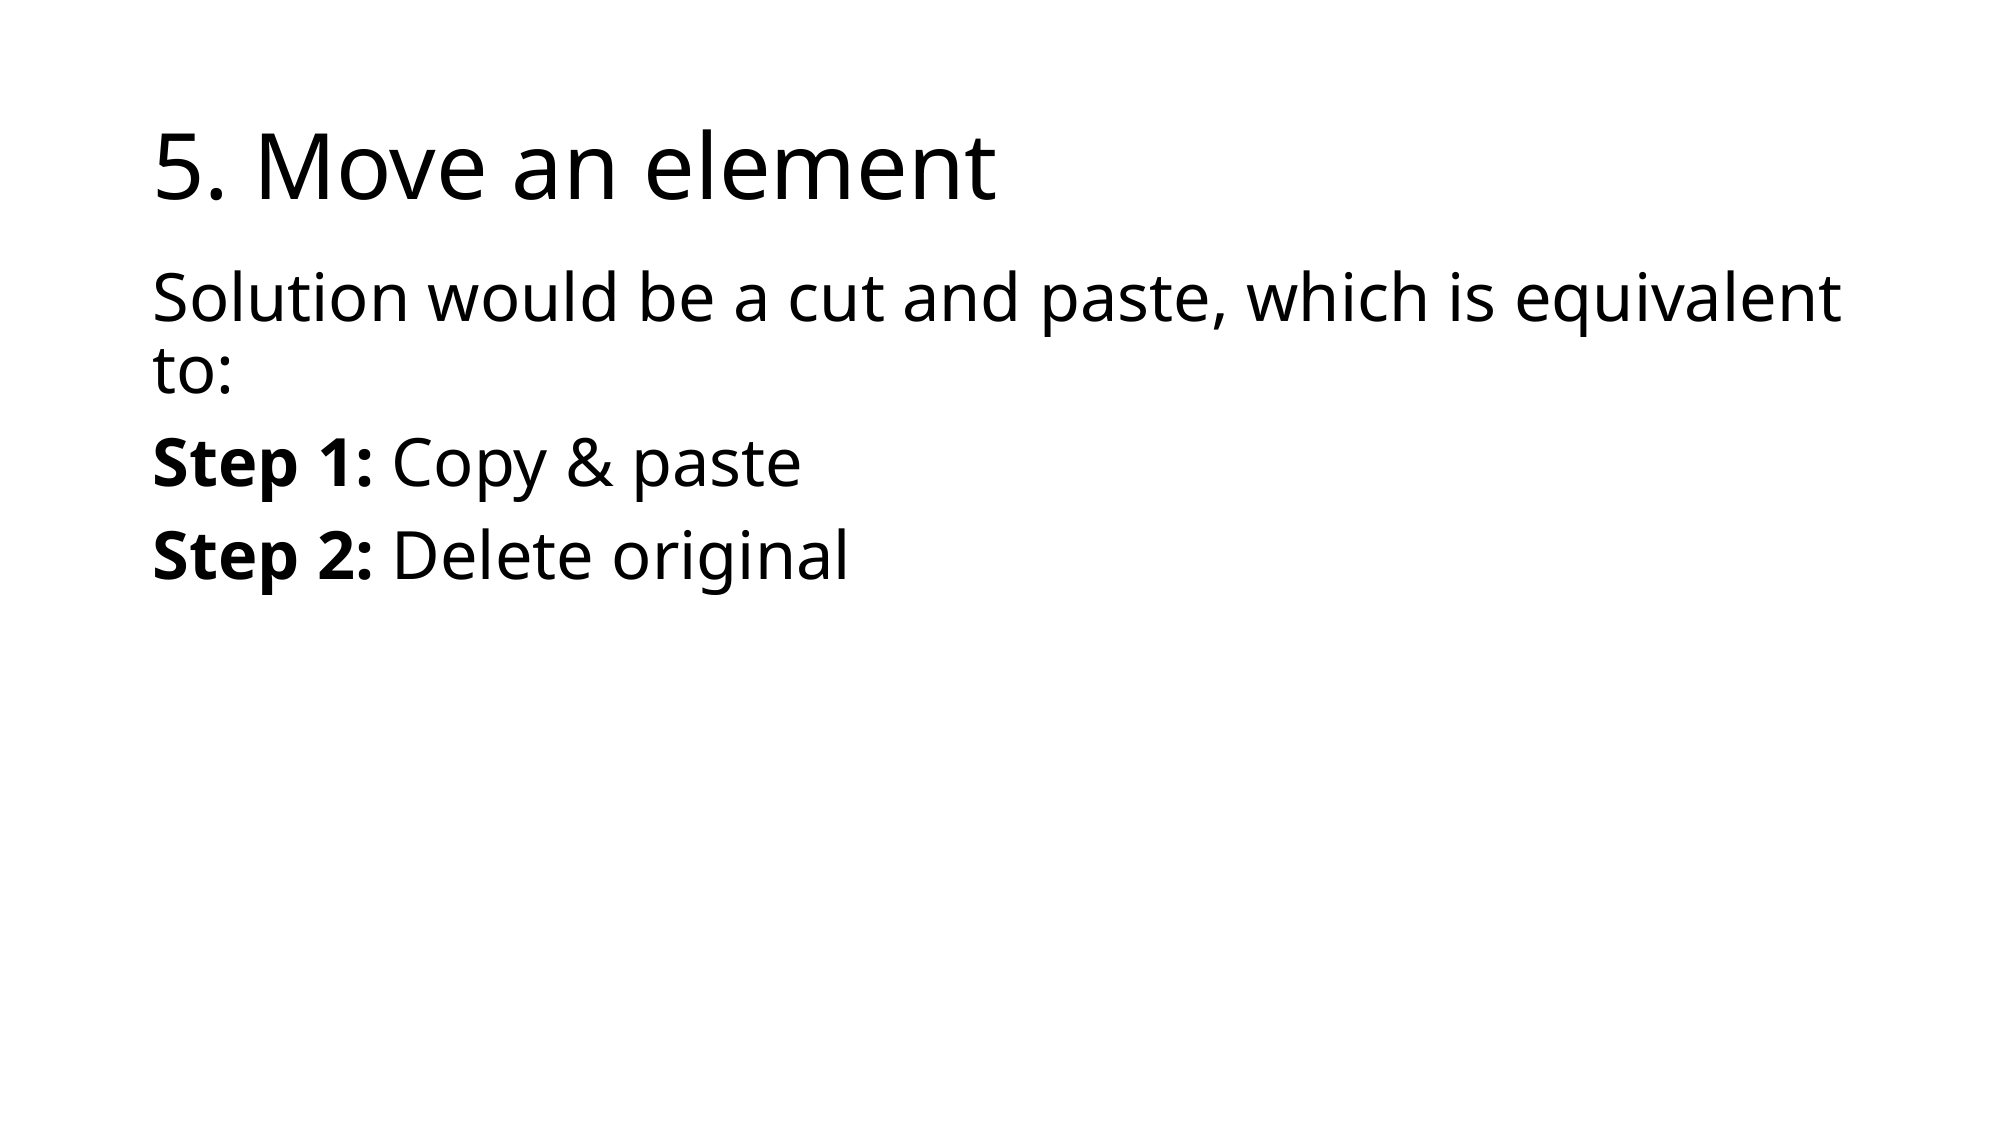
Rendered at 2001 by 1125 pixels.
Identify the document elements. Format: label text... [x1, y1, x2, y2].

list Solution would be a cut and paste, which is equivalent to: Step 1: Copy & paste Step 2: Delete original [137, 256, 1863, 1014]
title 5. Move an element [137, 111, 1863, 228]
